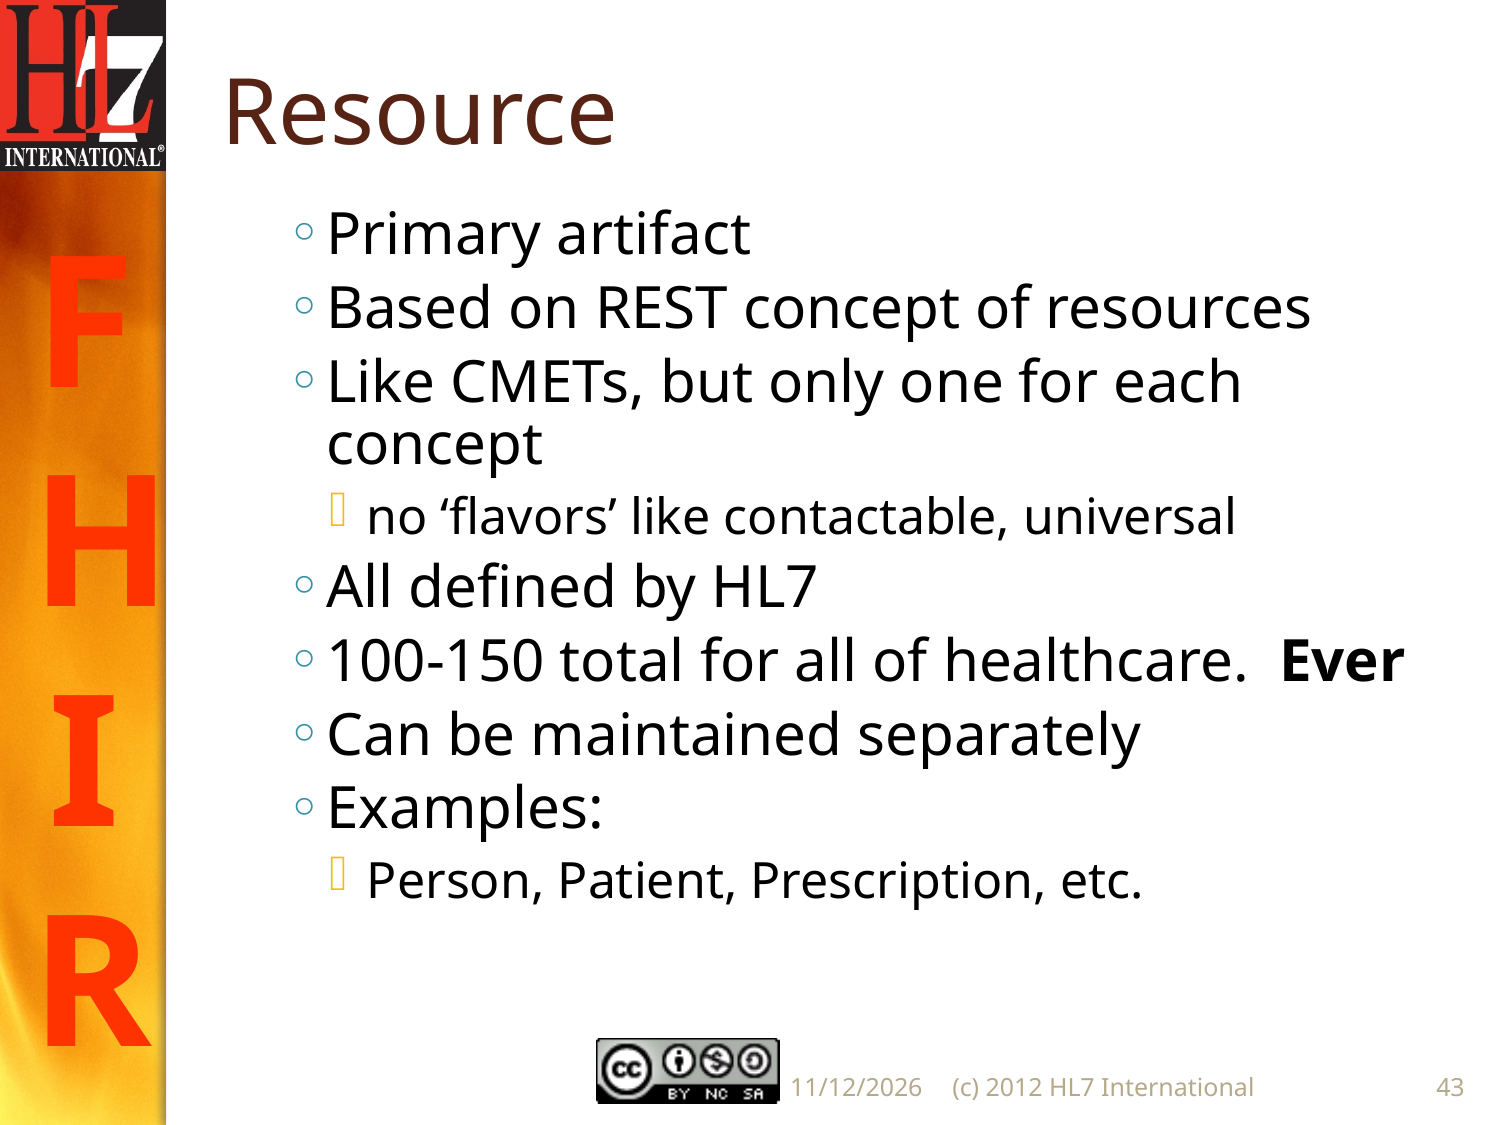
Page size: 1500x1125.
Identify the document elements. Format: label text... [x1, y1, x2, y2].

list Primary artifact Based on REST concept of resources Like CMETs, but only one for each concept no ‘flavors’ like contactable, universal All defined by HL7 100-150 total for all of healthcare. Ever Can be maintained separately Examples: Person, Patient, Prescription, etc. [206, 196, 1466, 1059]
footer (c) 2012 HL7 International [938, 1070, 1413, 1113]
picture [0, 0, 166, 1125]
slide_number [587, 1070, 938, 1113]
title Resource [206, 30, 1466, 185]
picture [596, 1059, 780, 1070]
slide_number 43 [1413, 1070, 1488, 1113]
